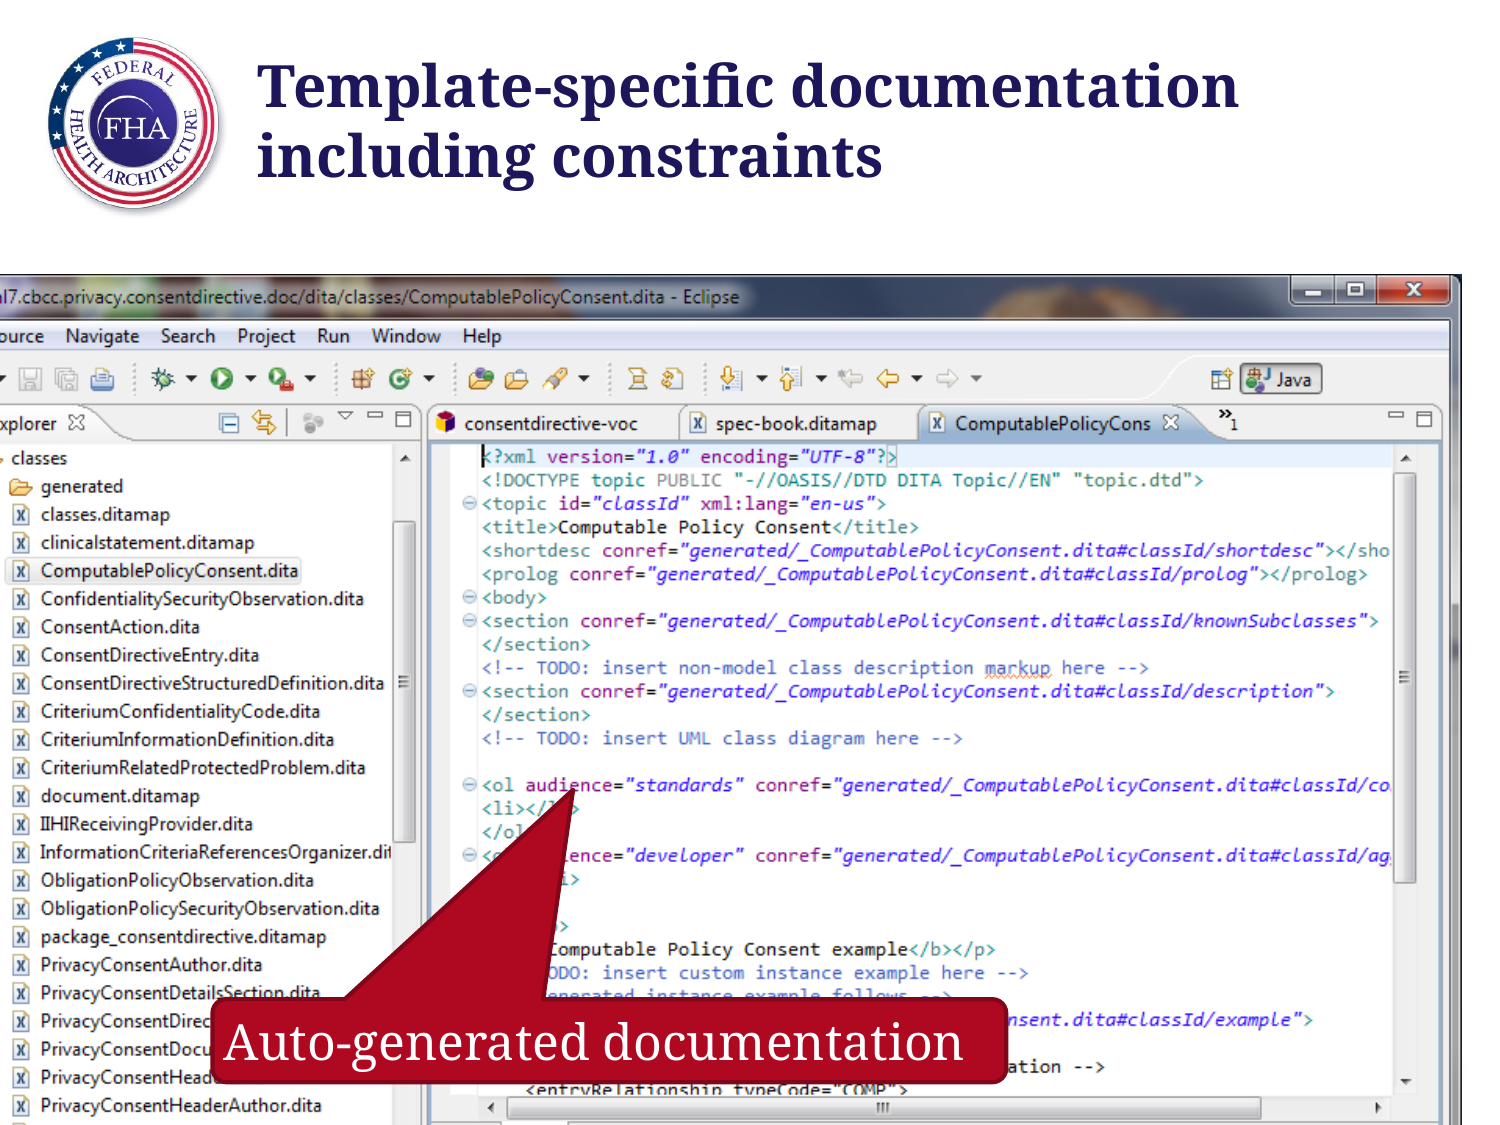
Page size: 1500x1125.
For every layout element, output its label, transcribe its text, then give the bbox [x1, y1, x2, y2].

picture [0, 274, 1500, 1125]
title Template-specific documentation including constraints [249, 0, 1500, 238]
picture [43, 34, 231, 222]
